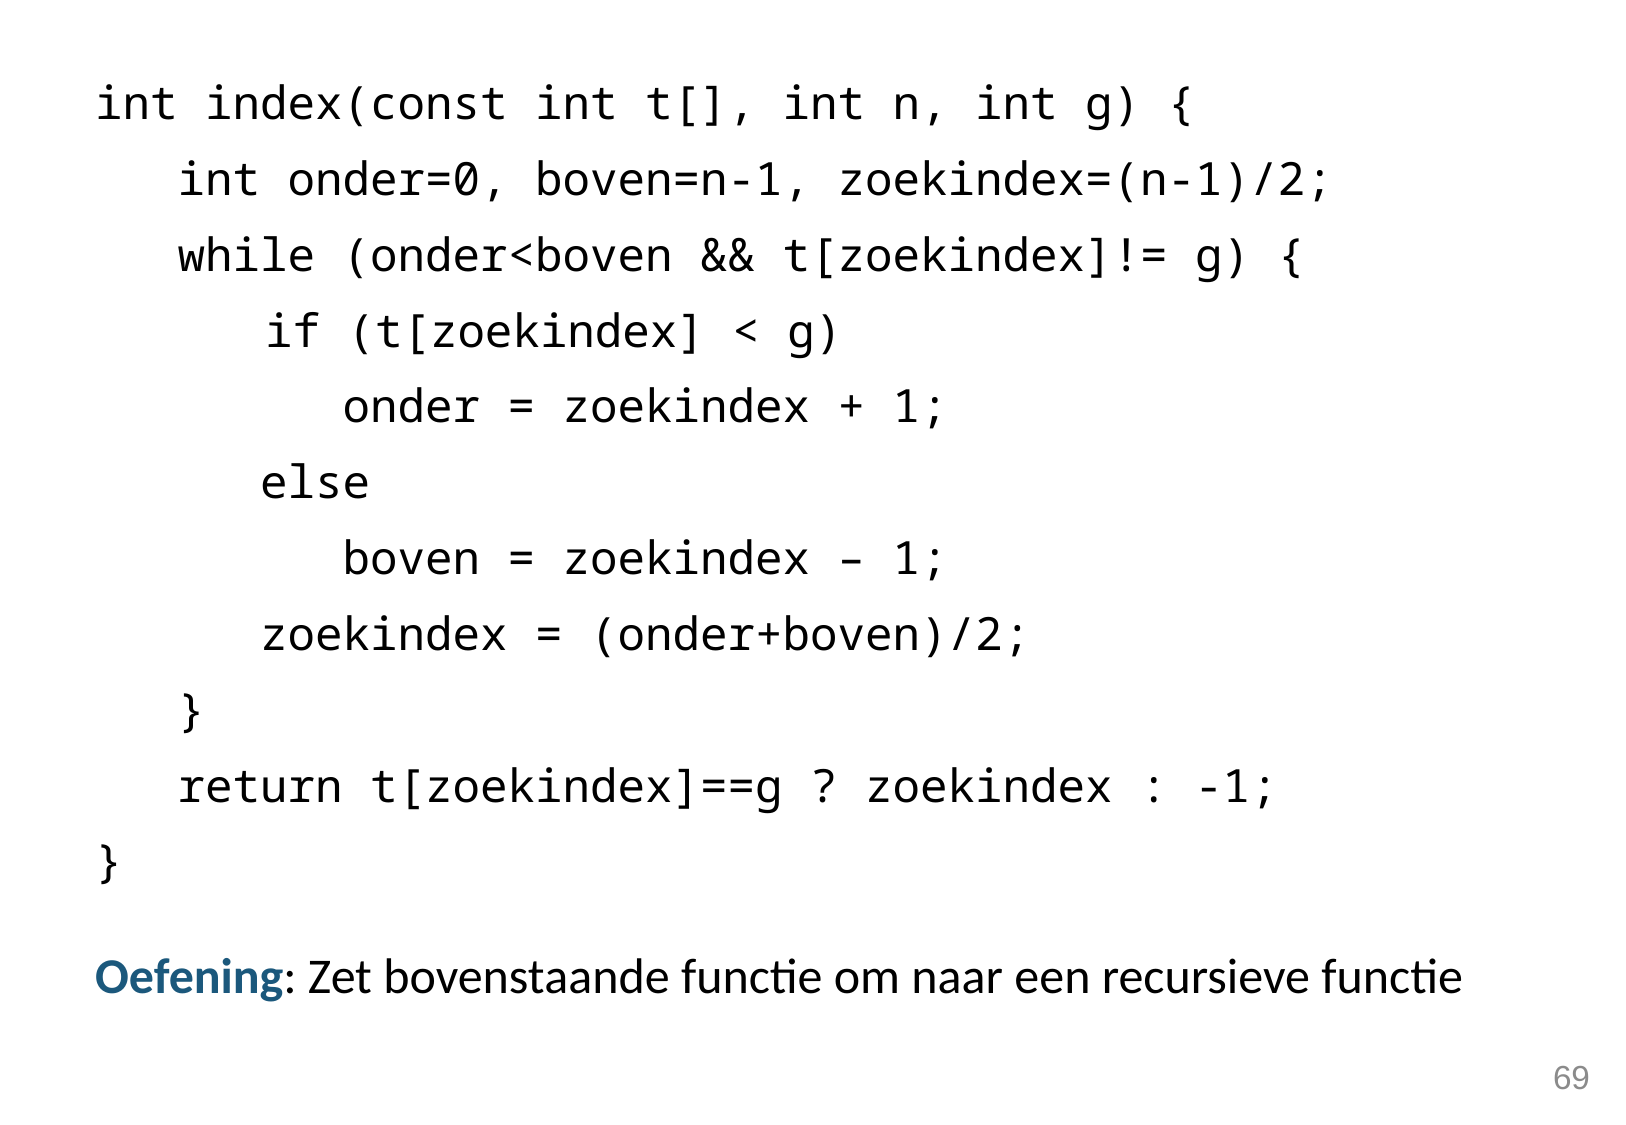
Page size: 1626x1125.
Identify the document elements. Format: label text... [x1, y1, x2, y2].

slide_number 69 [1225, 1046, 1606, 1107]
list int index(const int t[], int n, int g) { int onder=0, boven=n-1, zoekindex=(n-1)/2; while (onder<boven && t[zoekindex]!= g) { if (t[zoekindex] < g) onder = zoekindex + 1; else boven = zoekindex – 1; zoekindex = (onder+boven)/2; } return t[zoekindex]==g ? zoekindex : -1; } Oefening: Zet bovenstaande functie om naar een recursieve functie [80, 54, 1545, 864]
